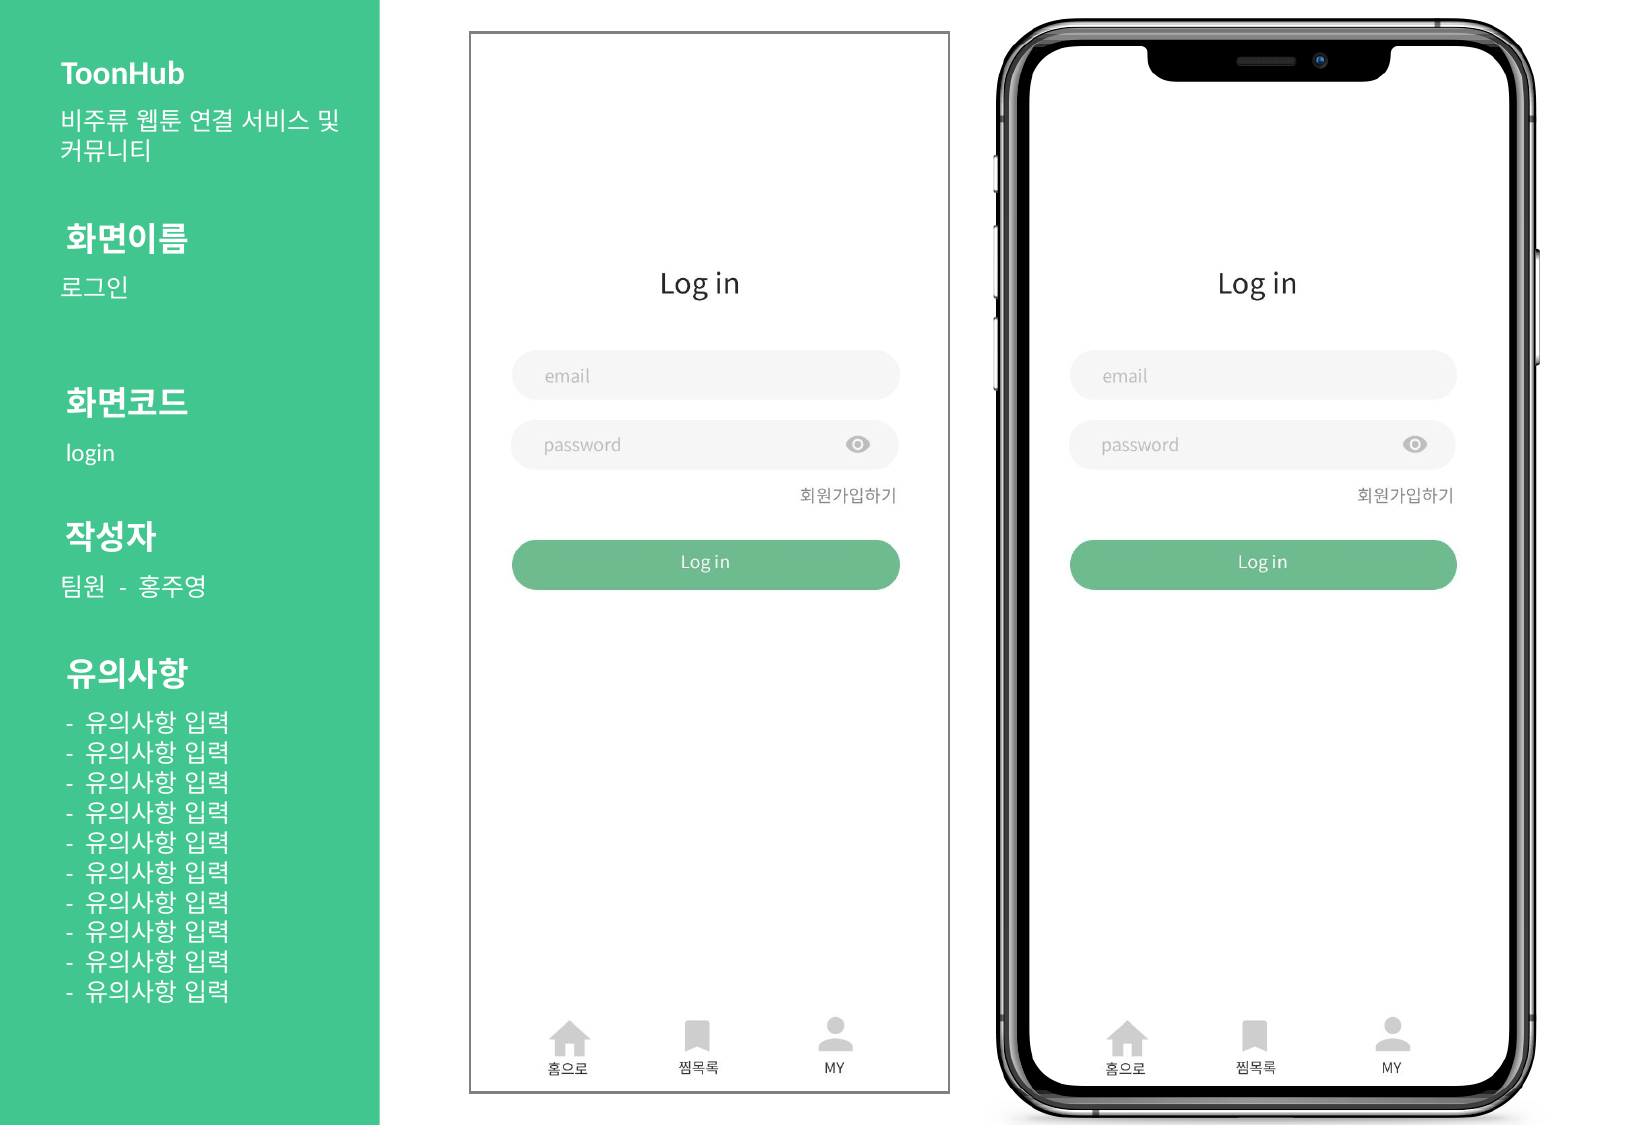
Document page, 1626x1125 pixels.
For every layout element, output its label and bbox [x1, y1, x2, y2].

text_box [0, 0, 381, 1125]
text_box [45, 375, 402, 476]
picture [462, 0, 1577, 1125]
text_box [45, 44, 402, 175]
text_box [45, 509, 402, 610]
text_box [45, 210, 402, 311]
text_box [45, 645, 402, 1019]
